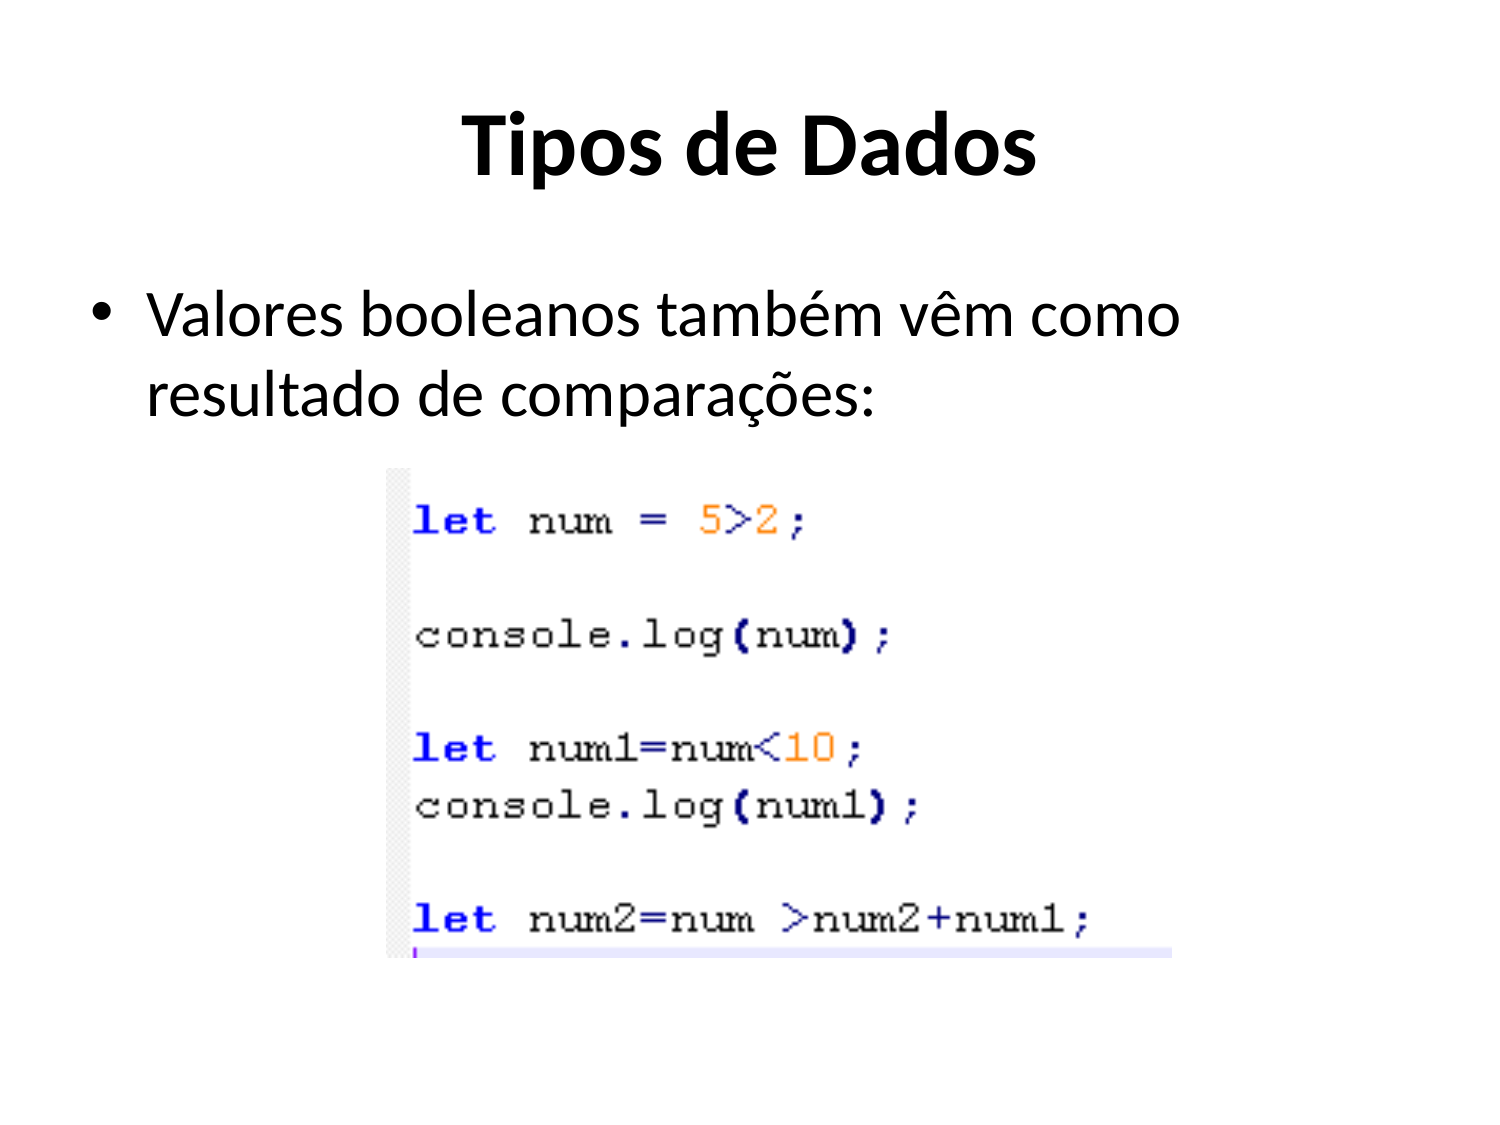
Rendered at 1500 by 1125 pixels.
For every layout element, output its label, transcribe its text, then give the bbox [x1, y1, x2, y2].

picture [386, 468, 1173, 958]
title Tipos de Dados [75, 45, 1425, 233]
list Valores booleanos também vêm como resultado de comparações: [75, 262, 1425, 1005]
